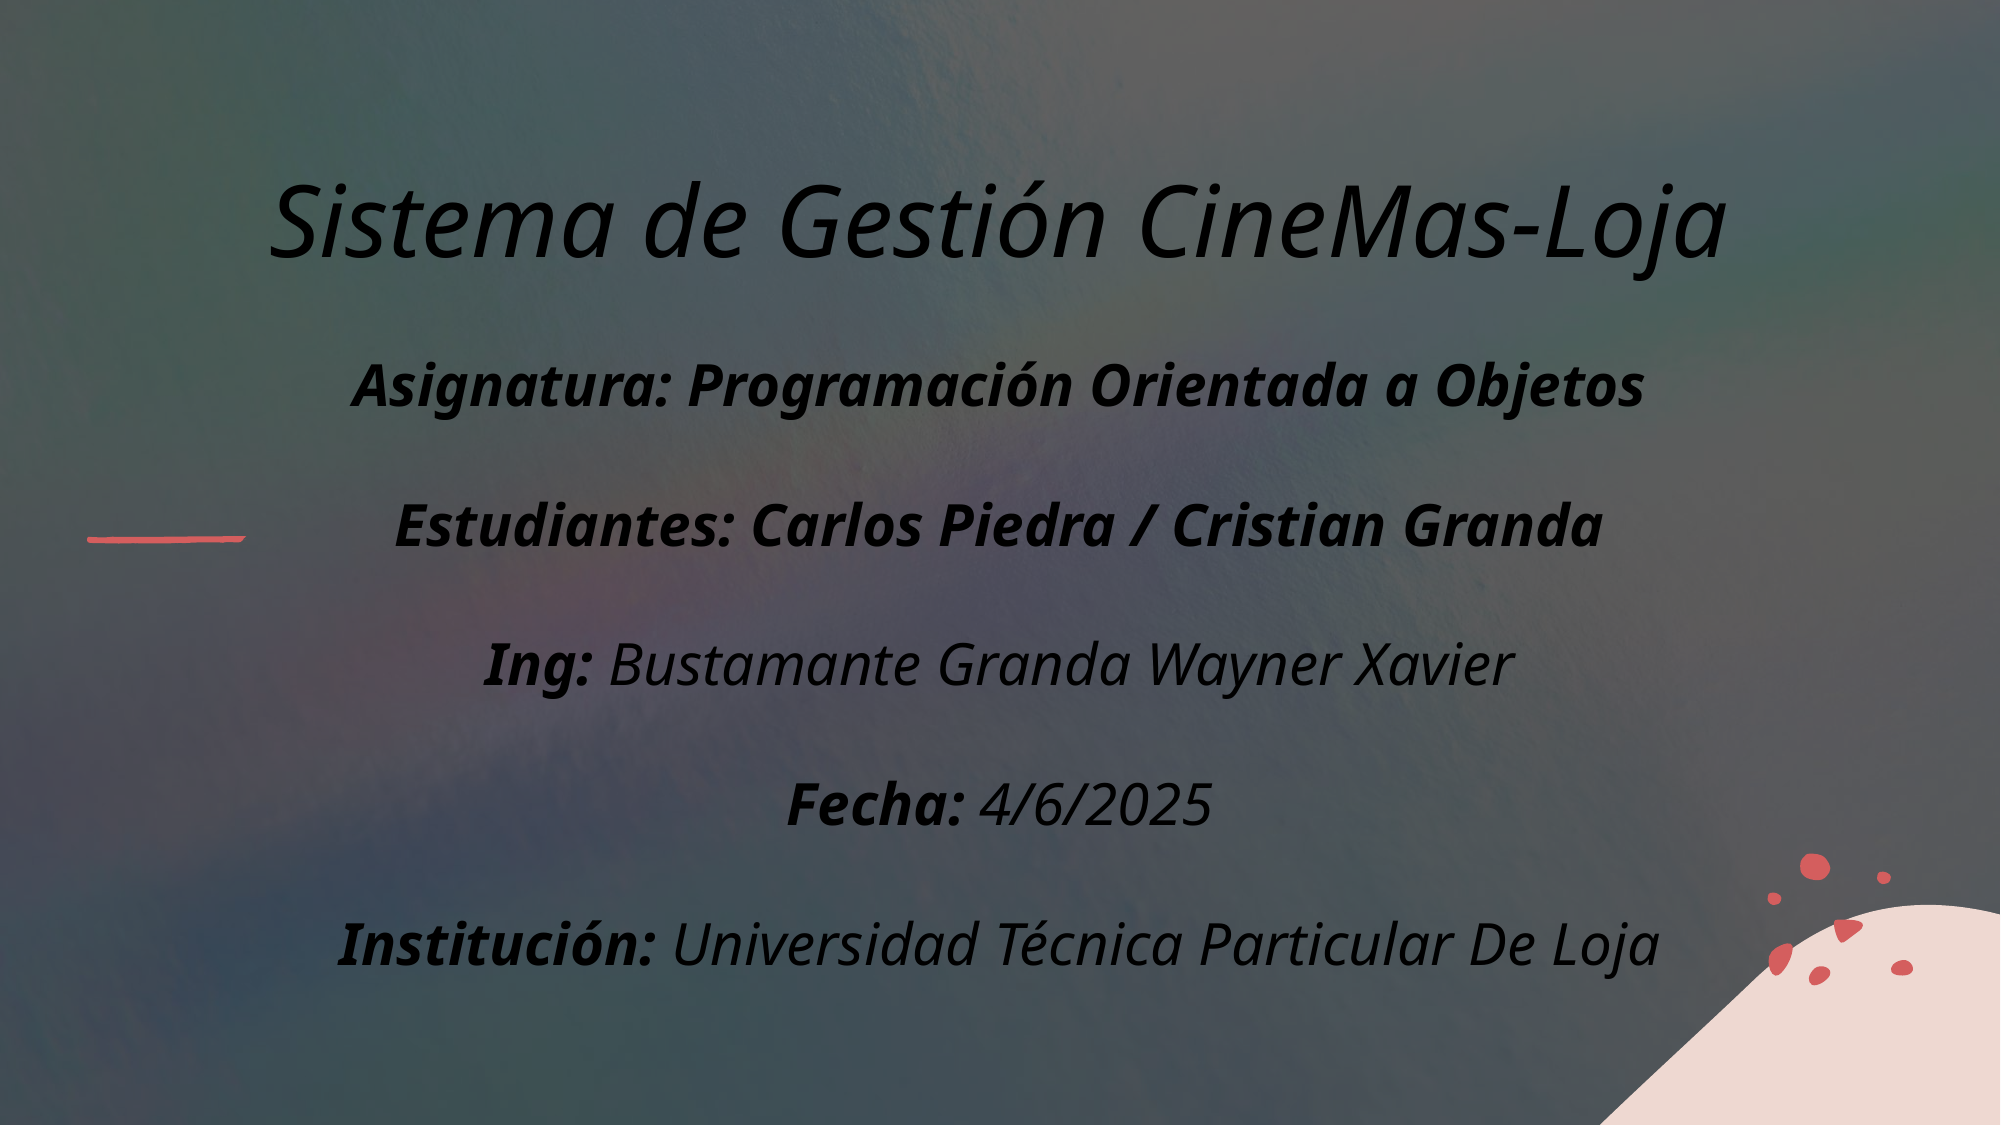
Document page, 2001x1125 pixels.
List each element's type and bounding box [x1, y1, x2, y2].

text_box [1767, 853, 1914, 986]
picture [0, 0, 2000, 1125]
text_box [86, 536, 247, 544]
